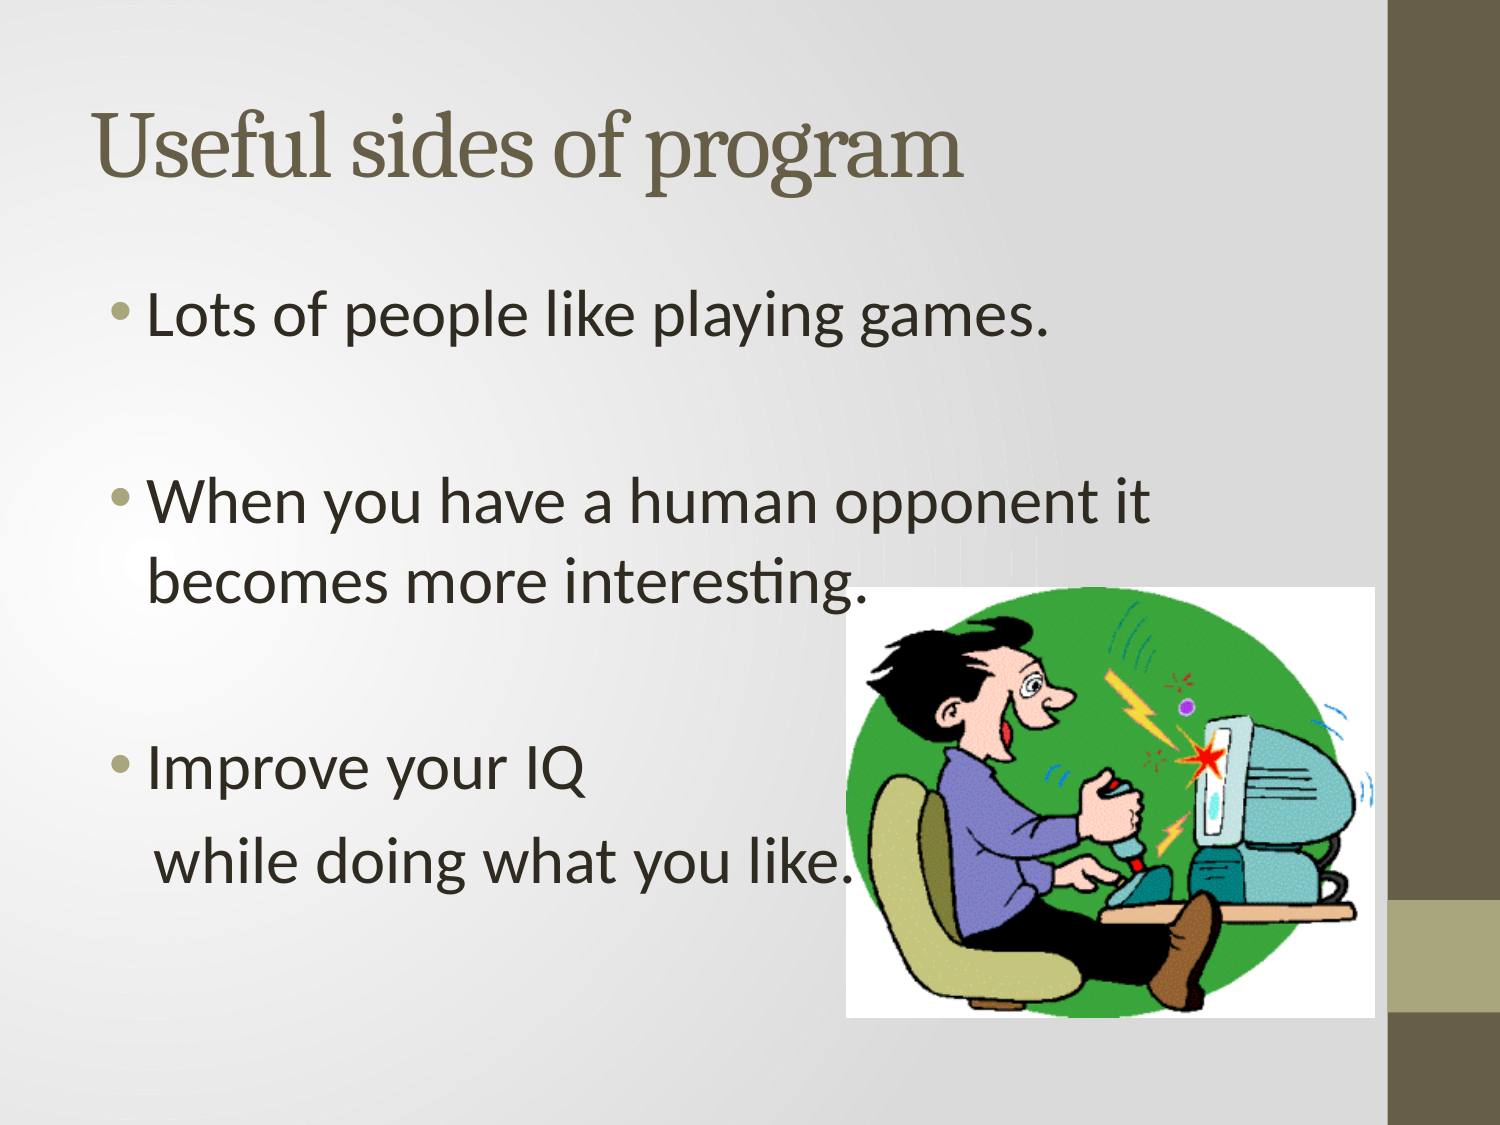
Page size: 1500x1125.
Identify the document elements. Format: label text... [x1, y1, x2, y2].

title Useful sides of program [75, 45, 1325, 233]
picture [846, 586, 1376, 1018]
list Lots of people like playing games. When you have a human opponent it becomes more interesting. Improve your IQ while doing what you like. [75, 262, 1325, 1050]
